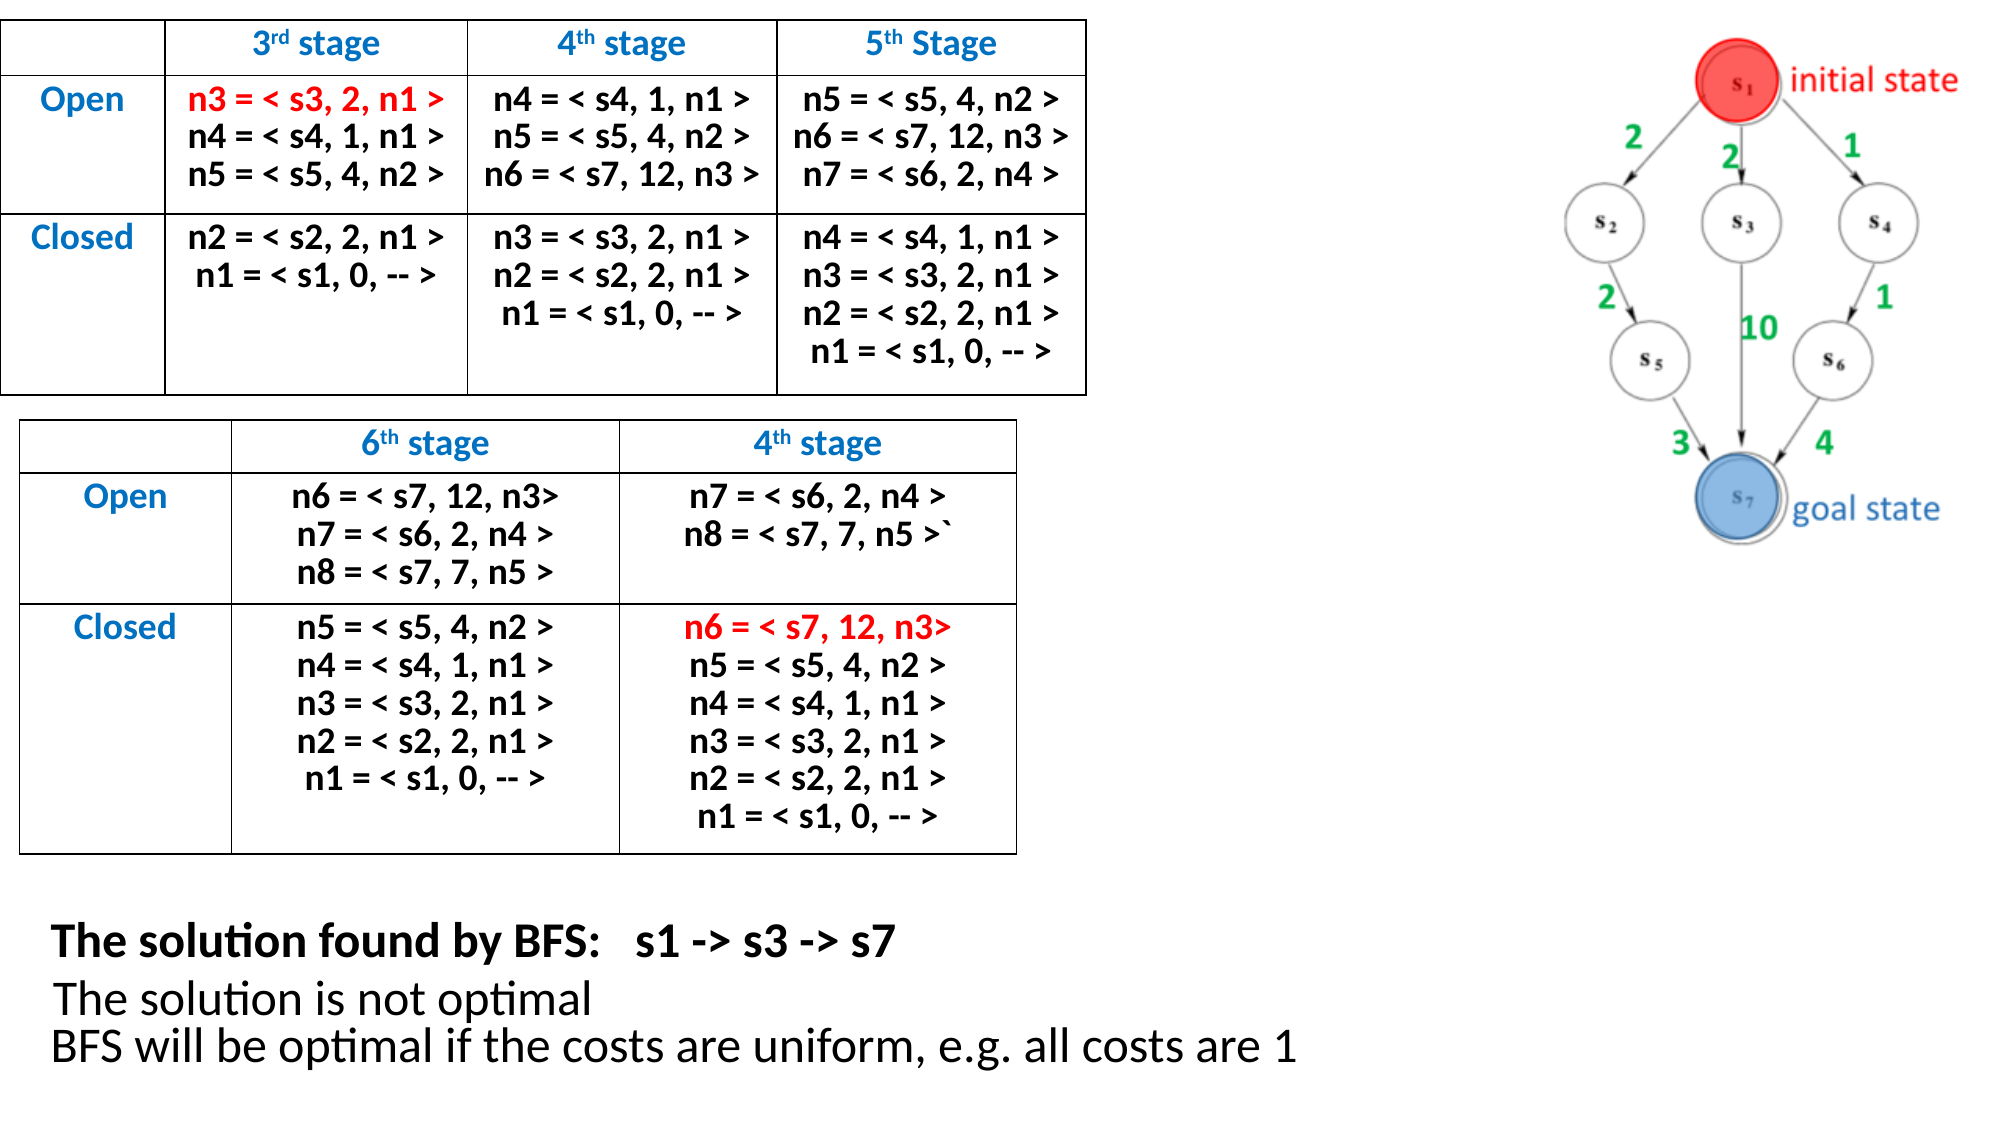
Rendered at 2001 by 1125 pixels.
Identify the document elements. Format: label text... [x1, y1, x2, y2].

table_cell n3 = < s3, 2, n1 > n4 = < s4, 1, n1 > n5 = < s5, 4, n2 > [166, 76, 467, 213]
table_header [1, 21, 164, 75]
table_header 4th stage [620, 421, 1016, 472]
table_cell n3 = < s3, 2, n1 > n2 = < s2, 2, n1 > n1 = < s1, 0, -- > [468, 215, 776, 394]
table_cell n7 = < s6, 2, n4 > n8 = < s7, 7, n5 >` [620, 474, 1016, 603]
table_cell n4 = < s4, 1, n1 > n3 = < s3, 2, n1 > n2 = < s2, 2, n1 > n1 = < s1, 0, -- > [778, 215, 1085, 394]
table_cell Open [1, 76, 164, 213]
text_box The solution is not optimal [38, 958, 665, 1004]
table_cell Closed [20, 605, 231, 853]
table_header 4th stage [468, 21, 776, 75]
table_header 3rd stage [166, 21, 467, 75]
picture [1519, 0, 1981, 604]
table_cell n5 = < s5, 4, n2 > n6 = < s7, 12, n3 > n7 = < s6, 2, n4 > [778, 76, 1085, 213]
table_cell Open [20, 474, 231, 603]
table_cell n5 = < s5, 4, n2 > n4 = < s4, 1, n1 > n3 = < s3, 2, n1 > n2 = < s2, 2, n1 > n1 = < s1, 0, -- > [232, 605, 619, 853]
table_header [20, 421, 231, 472]
table_cell n6 = < s7, 12, n3> n7 = < s6, 2, n4 > n8 = < s7, 7, n5 > [232, 474, 619, 603]
table_cell Closed [1, 215, 164, 394]
text_box The solution found by BFS: s1 -> s3 -> s7 [35, 899, 1066, 975]
table_header 5th Stage [778, 21, 1085, 75]
table_cell n4 = < s4, 1, n1 > n5 = < s5, 4, n2 > n6 = < s7, 12, n3 > [468, 76, 776, 213]
text_box BFS will be optimal if the costs are uniform, e.g. all costs are 1 [35, 1004, 1373, 1080]
table_cell n6 = < s7, 12, n3> n5 = < s5, 4, n2 > n4 = < s4, 1, n1 > n3 = < s3, 2, n1 > n2 = < s2, 2, n1 > n1 = < s1, 0, -- > [620, 605, 1016, 853]
table_cell n2 = < s2, 2, n1 > n1 = < s1, 0, -- > [166, 215, 467, 394]
table_header 6th stage [232, 421, 619, 472]
